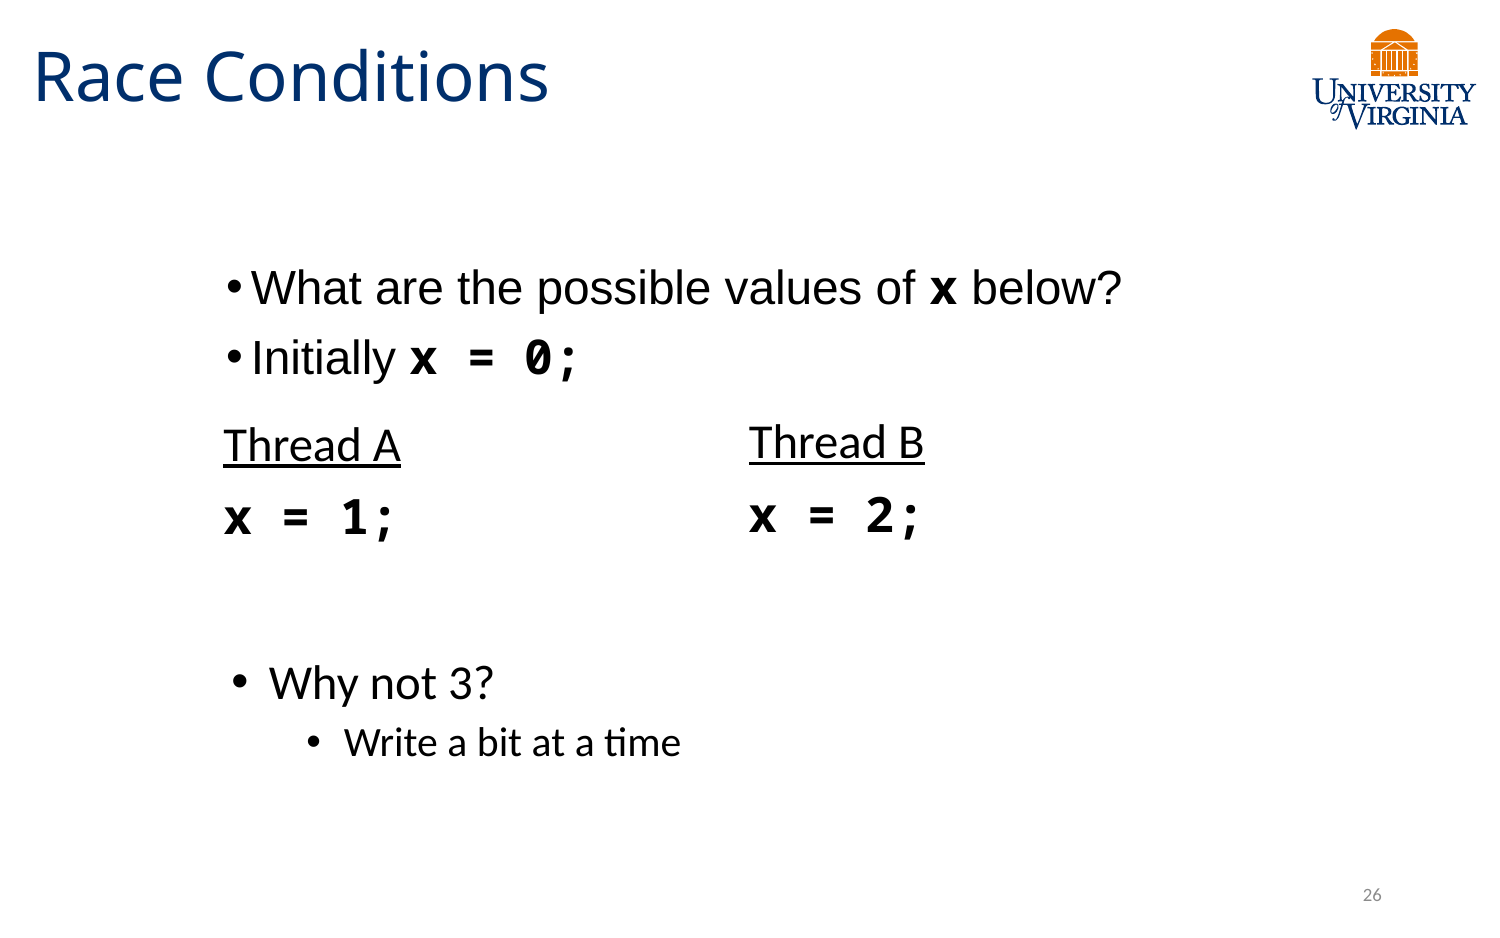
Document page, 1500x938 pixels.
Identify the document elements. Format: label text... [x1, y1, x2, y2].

text_box Why not 3? Write a bit at a time [218, 651, 1297, 797]
text_box Thread B x = 2; [736, 410, 1231, 556]
title Race Conditions [17, 14, 1297, 145]
slide_number 26 [1059, 868, 1397, 919]
text_box Thread A x = 1; [210, 412, 666, 579]
list What are the possible values of x below? Initially x = 0; [210, 249, 1289, 395]
